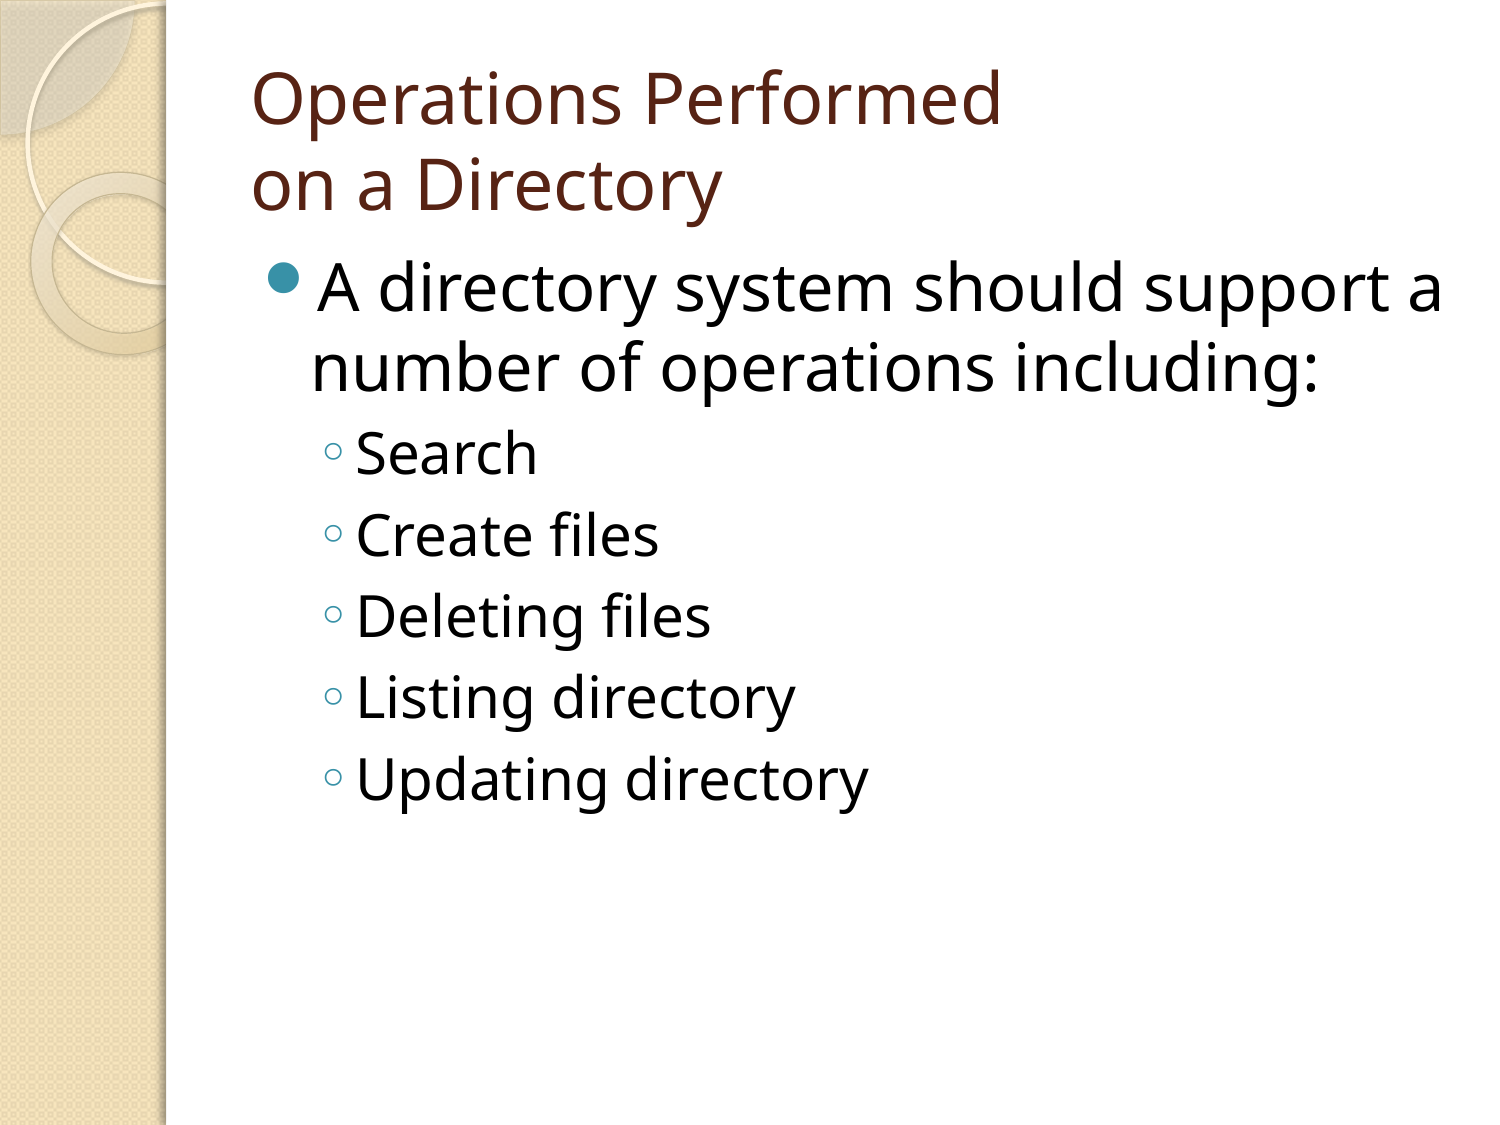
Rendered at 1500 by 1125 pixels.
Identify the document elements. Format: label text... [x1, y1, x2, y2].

list A directory system should support a number of operations including: Search Create files Deleting files Listing directory Updating directory [235, 237, 1466, 1025]
title Operations Performed on a Directory [235, 45, 1466, 233]
